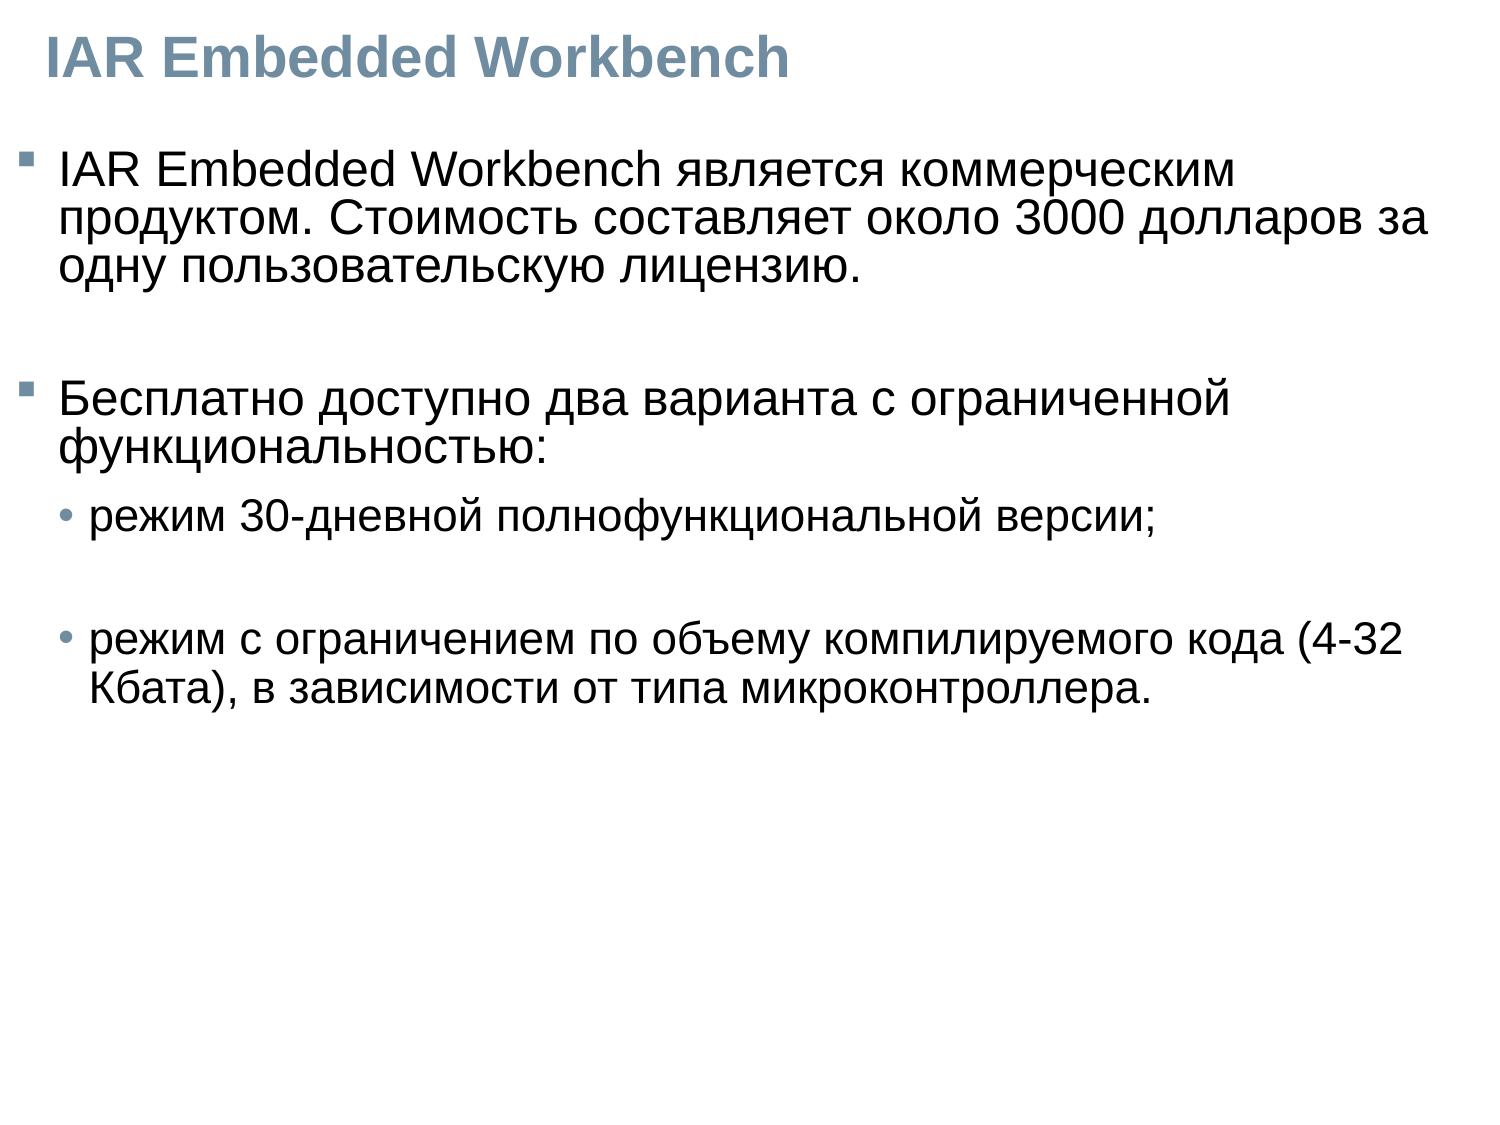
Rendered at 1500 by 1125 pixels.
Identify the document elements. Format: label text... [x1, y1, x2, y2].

list IAR Embedded Workbench является коммерческим продуктом. Стоимость составляет около 3000 долларов за одну пользовательскую лицензию. Бесплатно доступно два варианта с ограниченной функциональностью: режим 30-дневной полнофункциональной версии; режим с ограничением по объему компилируемого кода (4-32 Кбата), в зависимости от типа микроконтроллера. [0, 140, 1500, 1125]
title IAR Embedded Workbench [0, 46, 1350, 131]
